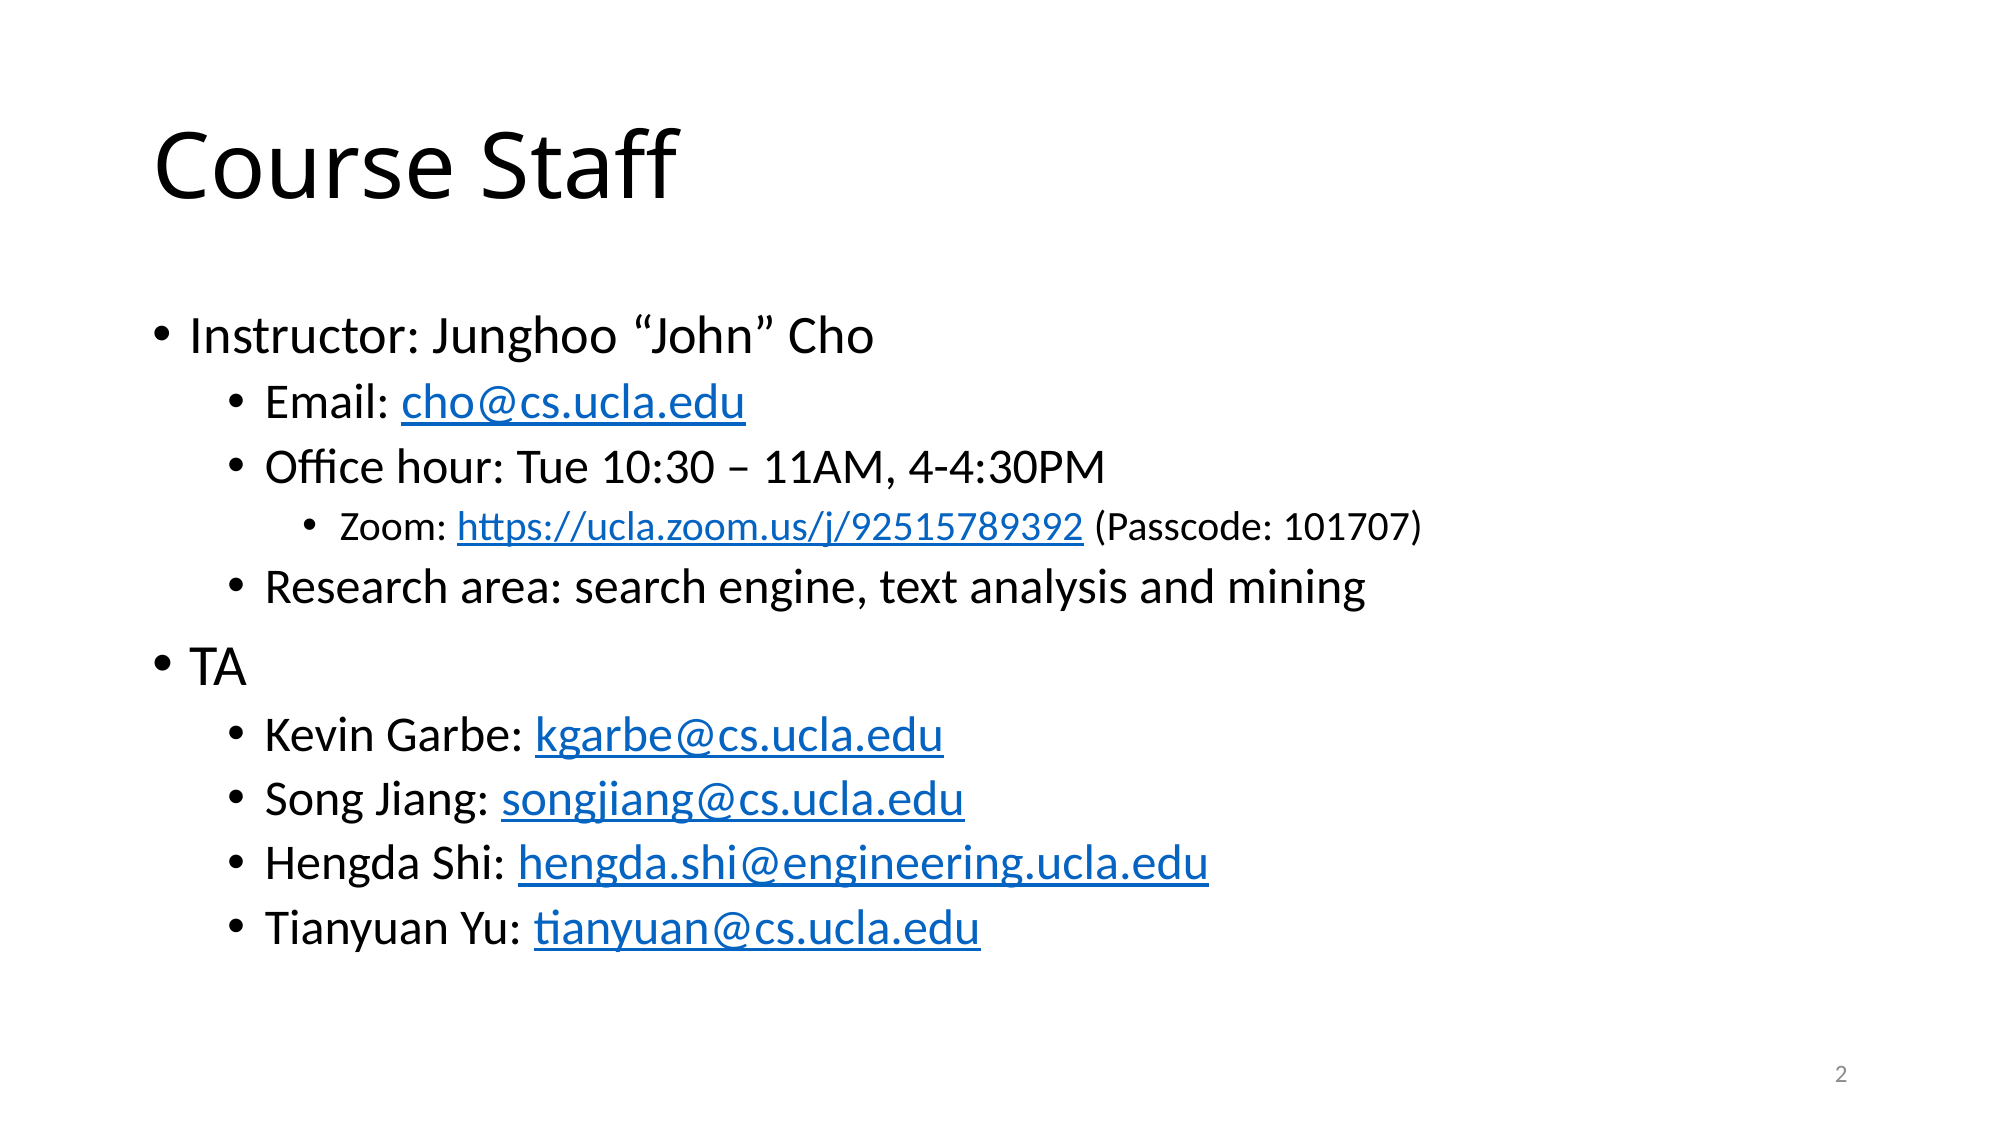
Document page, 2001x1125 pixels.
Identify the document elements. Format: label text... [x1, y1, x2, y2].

title Course Staff [137, 59, 1863, 278]
slide_number 2 [1412, 1042, 1863, 1103]
list Instructor: Junghoo “John” Cho Email: cho@cs.ucla.edu Office hour: Tue 10:30 – 11AM, 4-4:30PM Zoom: https://ucla.zoom.us/j/92515789392 (Passcode: 101707) Research area: search engine, text analysis and mining TA Kevin Garbe: kgarbe@cs.ucla.edu Song Jiang: songjiang@cs.ucla.edu Hengda Shi: hengda.shi@engineering.ucla.edu Tianyuan Yu: tianyuan@cs.ucla.edu [137, 299, 1863, 1014]
